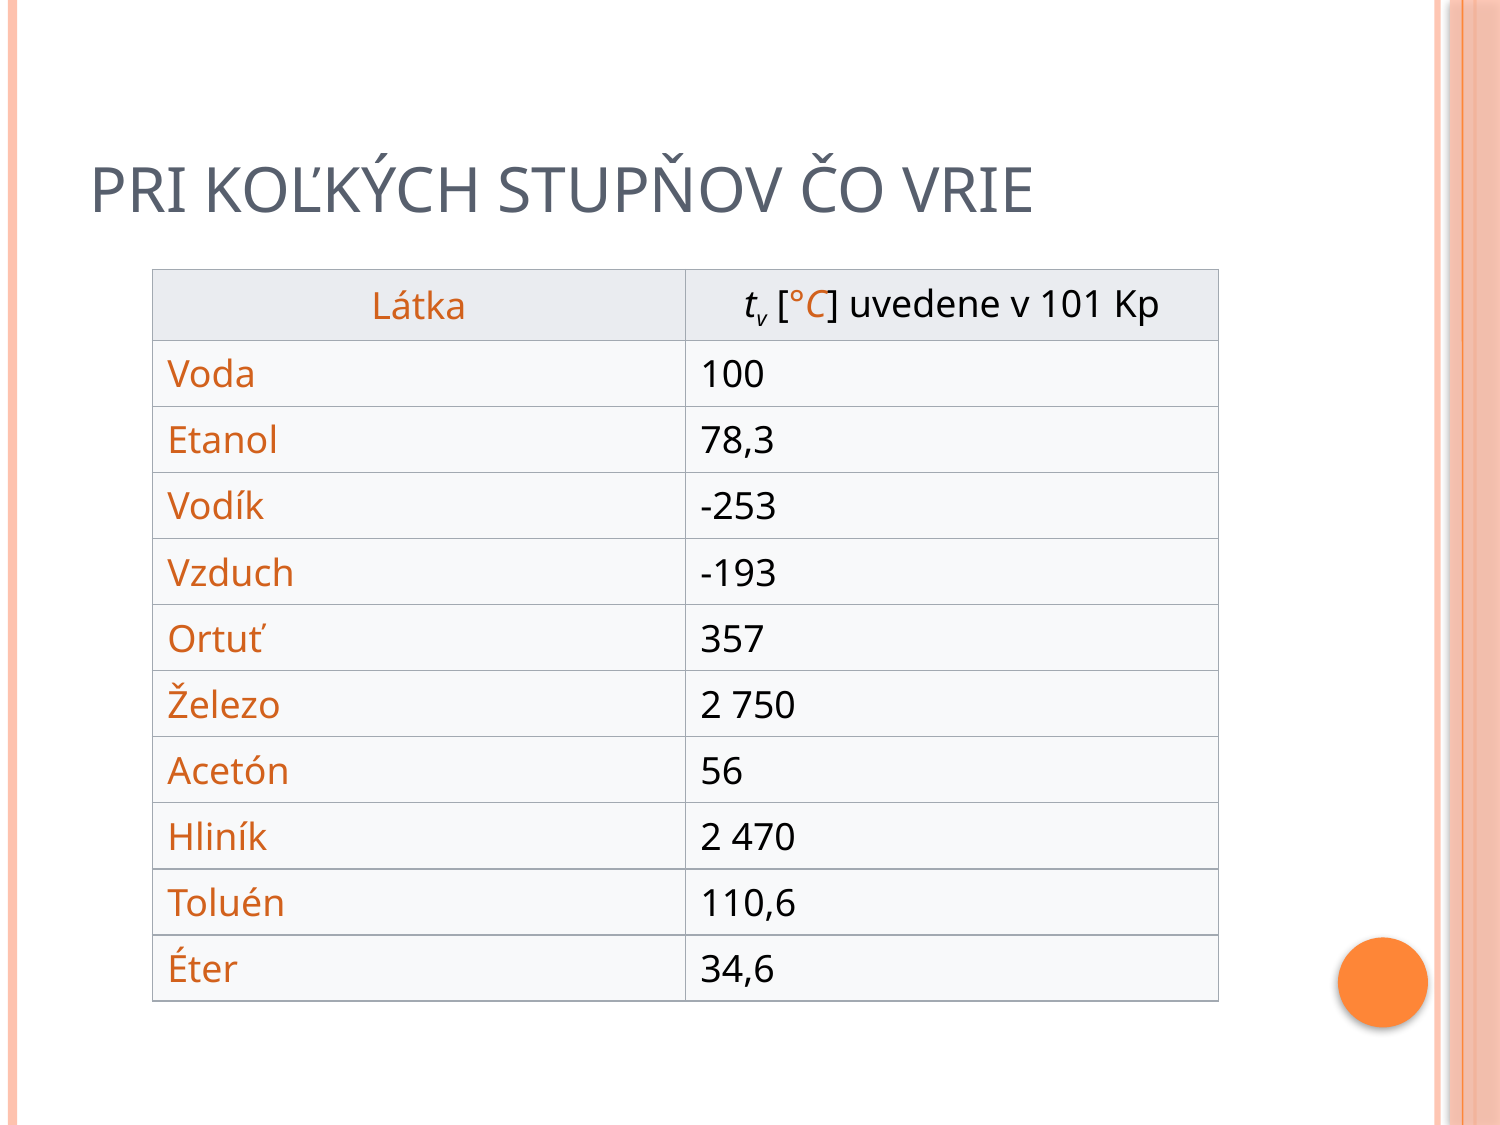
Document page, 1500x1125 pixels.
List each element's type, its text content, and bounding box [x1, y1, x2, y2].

table_header Látka [153, 270, 685, 340]
table_cell 2 470 [686, 803, 1218, 868]
table_cell 357 [686, 605, 1218, 670]
table_cell 100 [686, 341, 1218, 406]
title Pri koľkých stupňov čo vrie [75, 45, 1300, 233]
table_cell 34,6 [686, 936, 1218, 1000]
table_cell Vzduch [153, 539, 685, 604]
table_cell -253 [686, 473, 1218, 538]
table_cell Železo [153, 671, 685, 736]
table_cell Éter [153, 936, 685, 1000]
table_cell 78,3 [686, 407, 1218, 472]
table_cell Etanol [153, 407, 685, 472]
table_cell Acetón [153, 737, 685, 802]
table_cell Toluén [153, 870, 685, 934]
table_cell 56 [686, 737, 1218, 802]
table_cell Ortuť [153, 605, 685, 670]
table_cell Vodík [153, 473, 685, 538]
table_cell Hliník [153, 803, 685, 868]
table_cell 110,6 [686, 870, 1218, 934]
table_cell 2 750 [686, 671, 1218, 736]
table_cell Voda [153, 341, 685, 406]
table_cell -193 [686, 539, 1218, 604]
table_header tv [°C] uvedene v 101 Kp [686, 270, 1218, 340]
